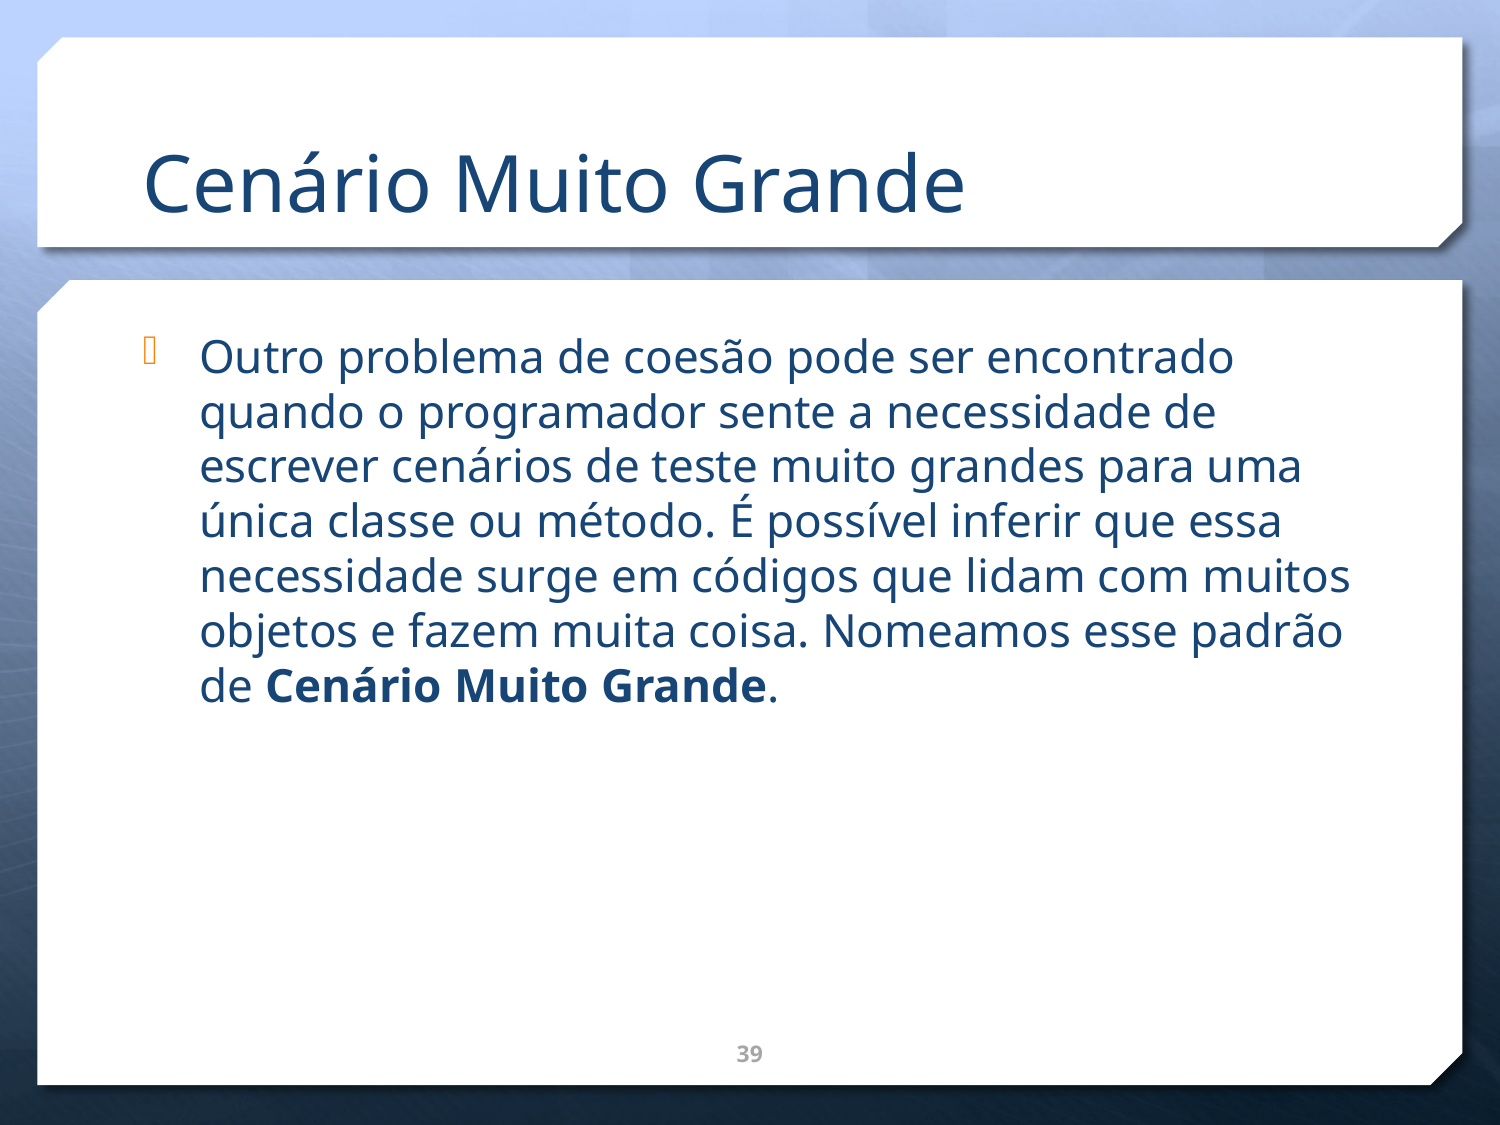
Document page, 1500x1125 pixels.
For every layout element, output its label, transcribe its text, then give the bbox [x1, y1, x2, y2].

slide_number 39 [706, 1025, 794, 1085]
list Outro problema de coesão pode ser encontrado quando o programador sente a necessidade de escrever cenários de teste muito grandes para uma única classe ou método. É possível inferir que essa necessidade surge em códigos que lidam com muitos objetos e fazem muita coisa. Nomeamos esse padrão de Cenário Muito Grande. [127, 319, 1372, 978]
title Cenário Muito Grande [127, 48, 1372, 236]
